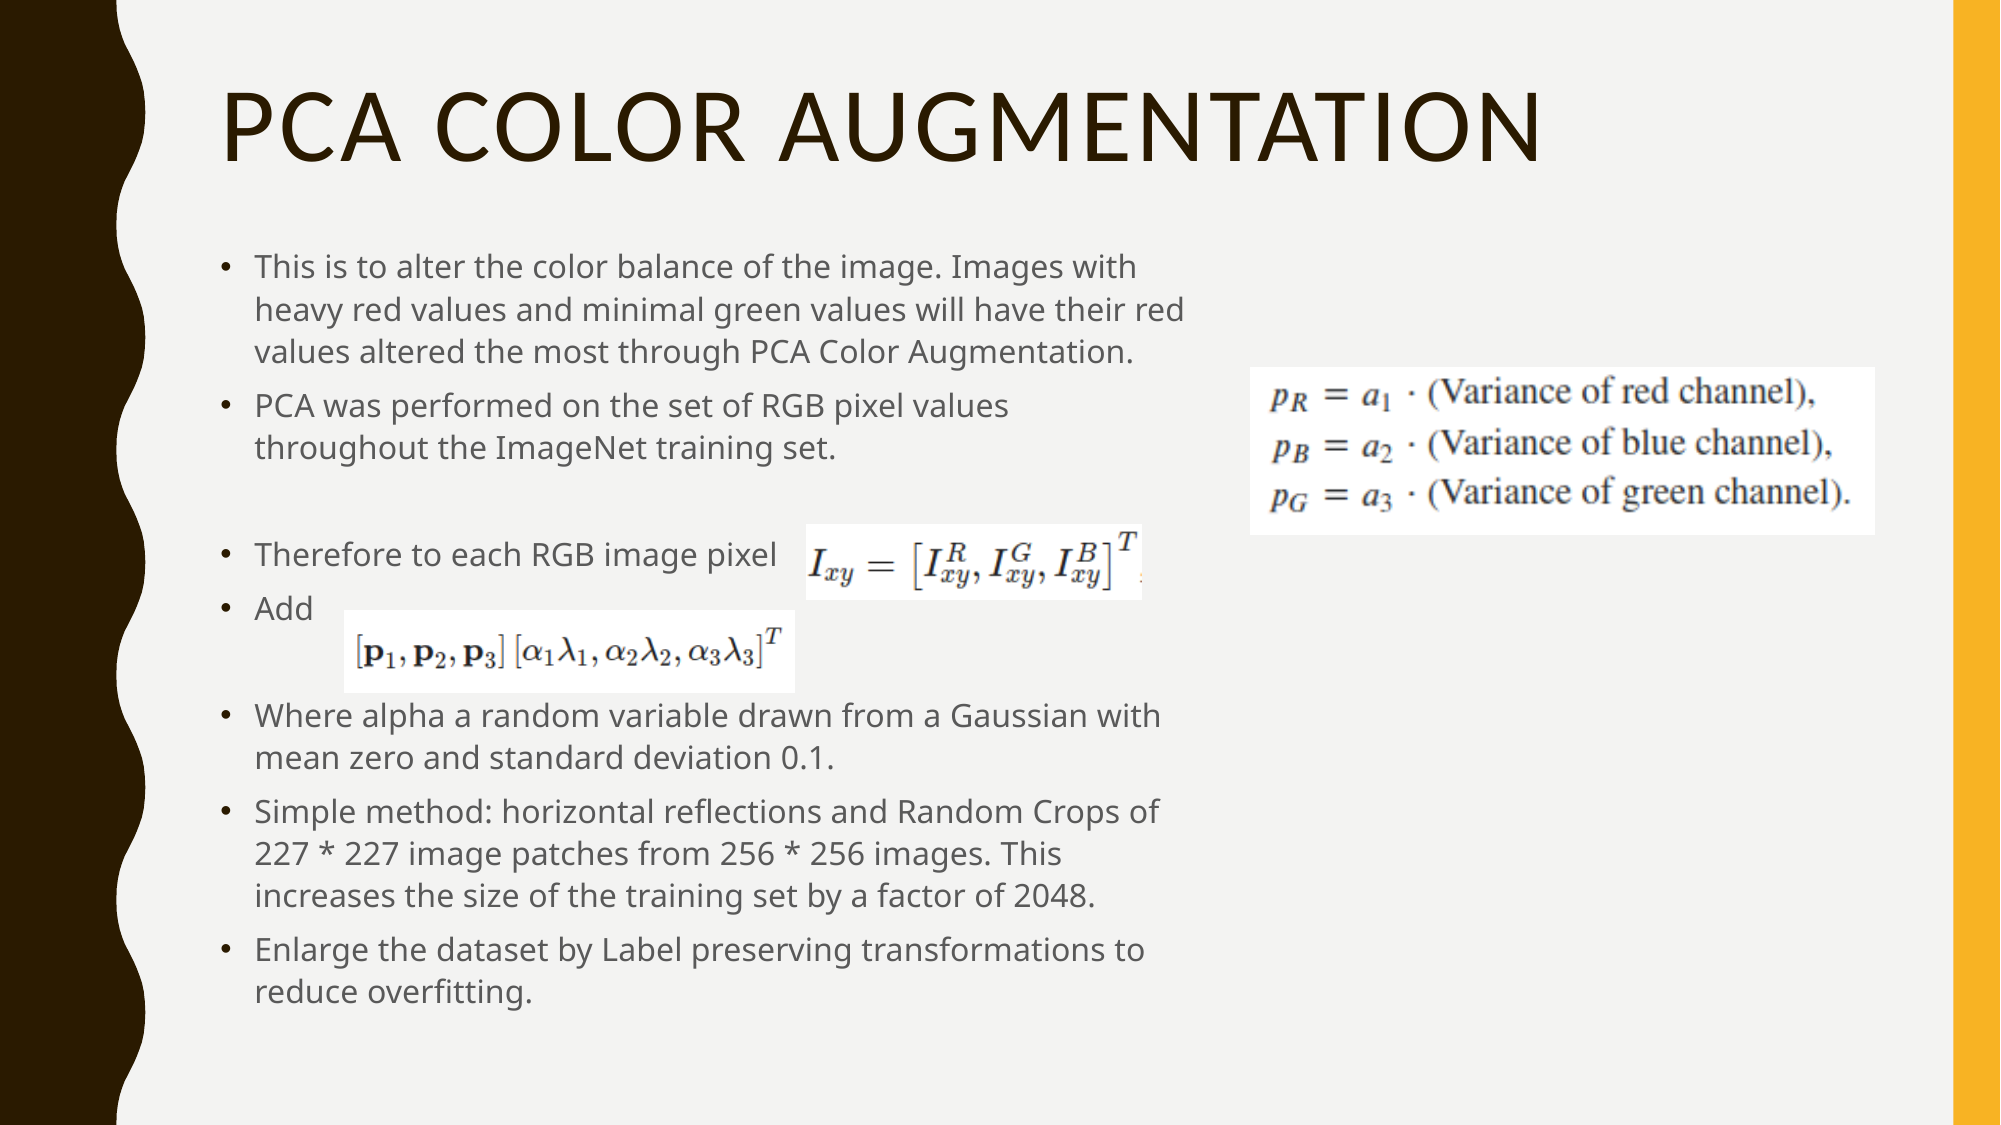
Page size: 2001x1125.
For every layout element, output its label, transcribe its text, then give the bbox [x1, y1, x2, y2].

picture [1250, 367, 1875, 536]
picture [806, 524, 1142, 600]
list This is to alter the color balance of the image. Images with heavy red values and minimal green values will have their red values altered the most through PCA Color Augmentation. PCA was performed on the set of RGB pixel values throughout the ImageNet training set. Therefore to each RGB image pixel Add Where alpha a random variable drawn from a Gaussian with mean zero and standard deviation 0.1. Simple method: horizontal reflections and Random Crops of 227 * 227 image patches from 256 * 256 images. This increases the size of the training set by a factor of 2048. Enlarge the dataset by Label preserving transformations to reduce overfitting. [205, 235, 1207, 1070]
picture [344, 610, 795, 693]
title PCA Color augmentation [205, 62, 1875, 236]
